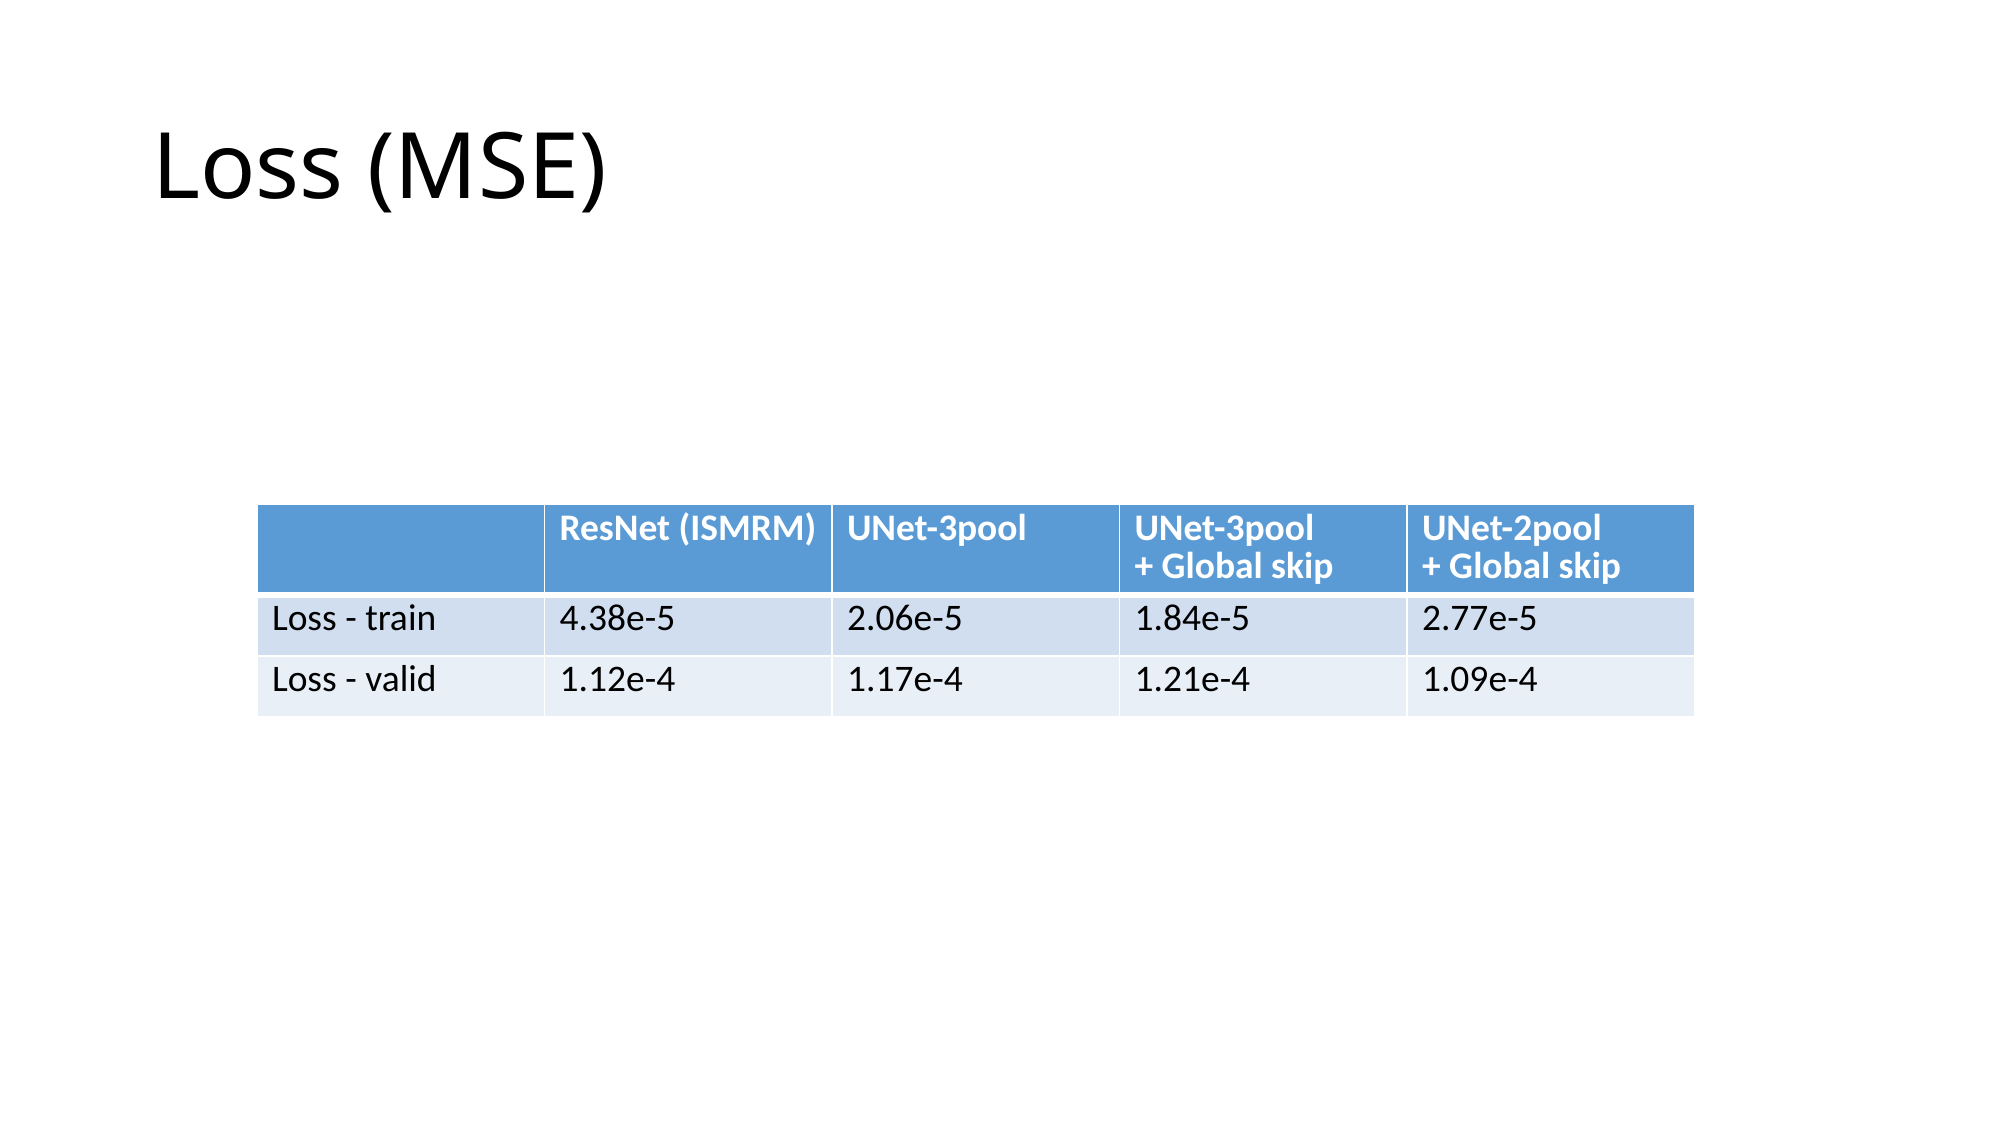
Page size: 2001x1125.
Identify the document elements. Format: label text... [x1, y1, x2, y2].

table_header [258, 505, 544, 592]
table_cell Loss - train [258, 598, 544, 655]
table_cell 1.17e-4 [833, 657, 1119, 716]
table_cell 1.84e-5 [1120, 598, 1406, 655]
table_cell 1.09e-4 [1408, 657, 1694, 716]
title Loss (MSE) [137, 59, 1863, 278]
table_cell 1.12e-4 [545, 657, 831, 716]
table_header UNet-3pool [833, 505, 1119, 592]
table_cell Loss - valid [258, 657, 544, 716]
table_header ResNet (ISMRM) [545, 505, 831, 592]
table_cell 2.77e-5 [1408, 598, 1694, 655]
table_cell 2.06e-5 [833, 598, 1119, 655]
table_cell 4.38e-5 [545, 598, 831, 655]
table_cell 1.21e-4 [1120, 657, 1406, 716]
table_header UNet-2pool + Global skip [1408, 505, 1694, 592]
table_header UNet-3pool + Global skip [1120, 505, 1406, 592]
